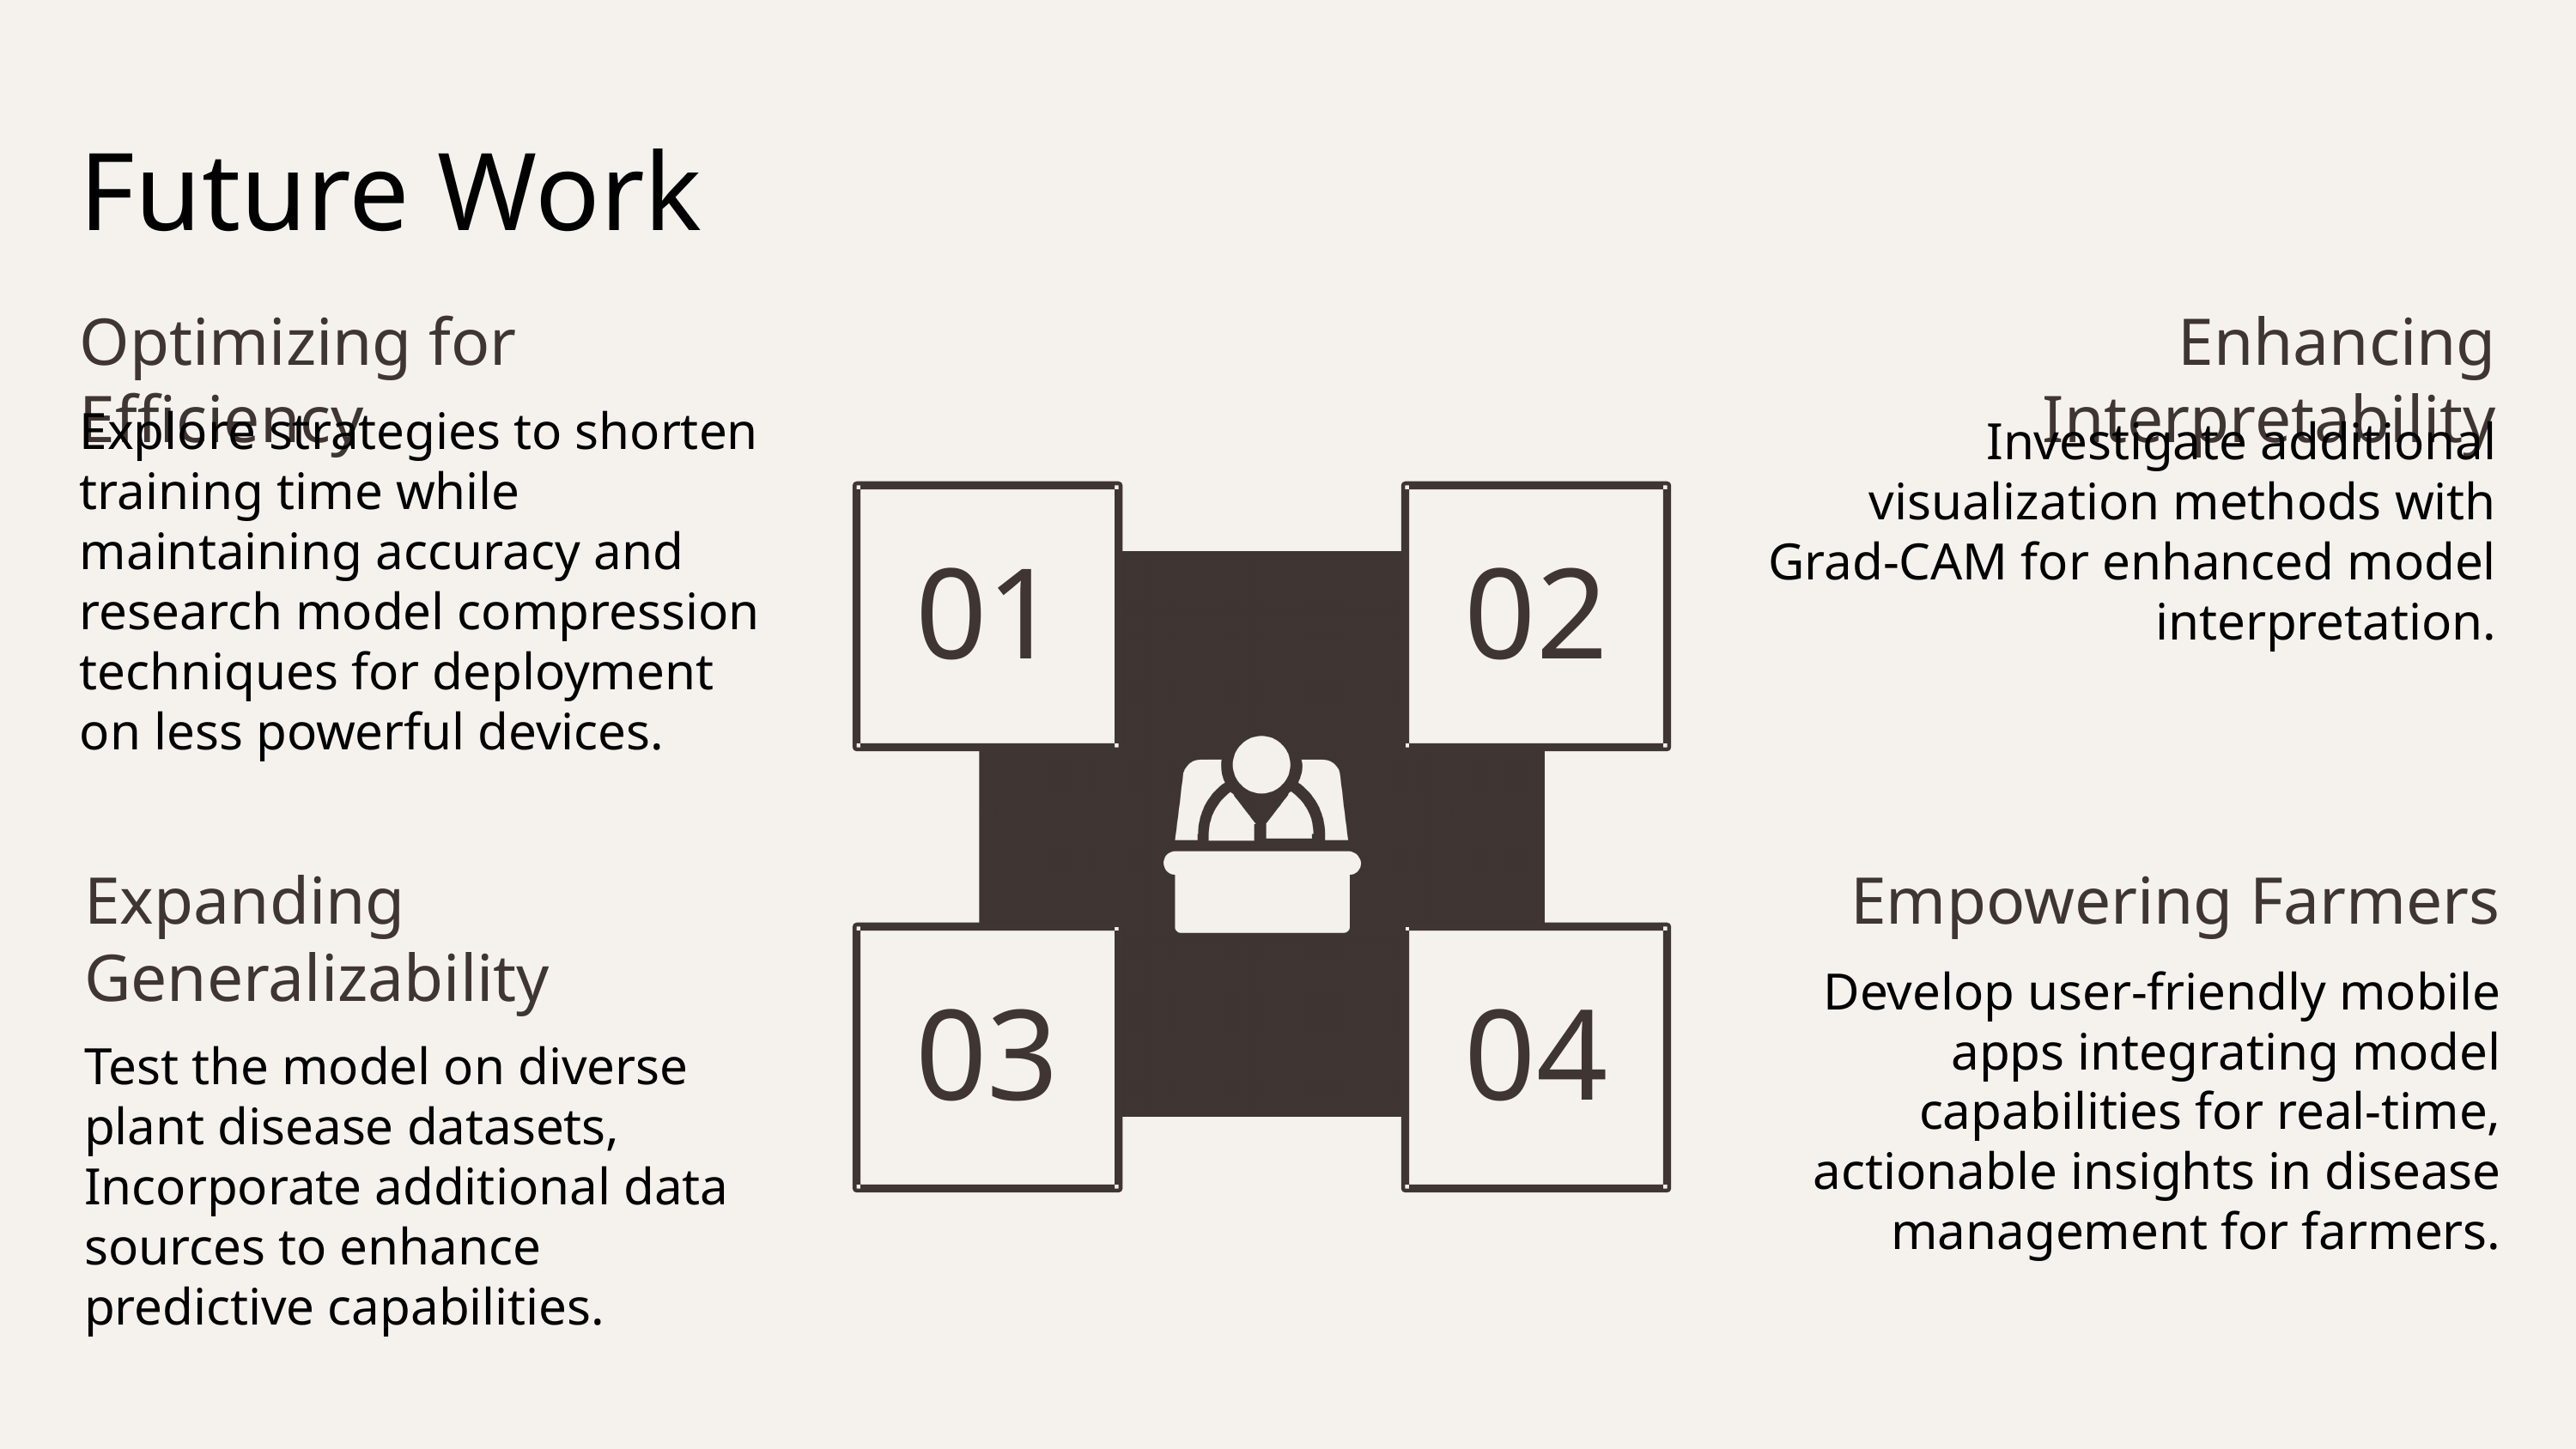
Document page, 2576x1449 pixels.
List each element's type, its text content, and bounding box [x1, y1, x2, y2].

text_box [852, 481, 1123, 752]
text_box Enhancing Interpretability [1740, 300, 2496, 409]
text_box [1400, 922, 1672, 1193]
text_box [979, 551, 1545, 1117]
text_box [1400, 481, 1672, 752]
text_box Expanding Generalizability [84, 859, 785, 1015]
text_box Develop user-friendly mobile apps integrating model capabilities for real-time, actionable insights in disease management for farmers. [1749, 959, 2501, 1260]
text_box Empowering Farmers [1745, 859, 2501, 937]
text_box Future Work [80, 123, 2228, 252]
text_box Test the model on diverse plant disease datasets, Incorporate additional data sources to enhance predictive capabilities. [84, 1034, 785, 1395]
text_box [852, 922, 1123, 1193]
text_box Investigate additional visualization methods with Grad-CAM for enhanced model interpretation. [1740, 409, 2496, 650]
text_box Explore strategies to shorten training time while maintaining accuracy and research model compression techniques for deployment on less powerful devices. [80, 399, 785, 761]
text_box Optimizing for Efficiency [80, 300, 785, 399]
